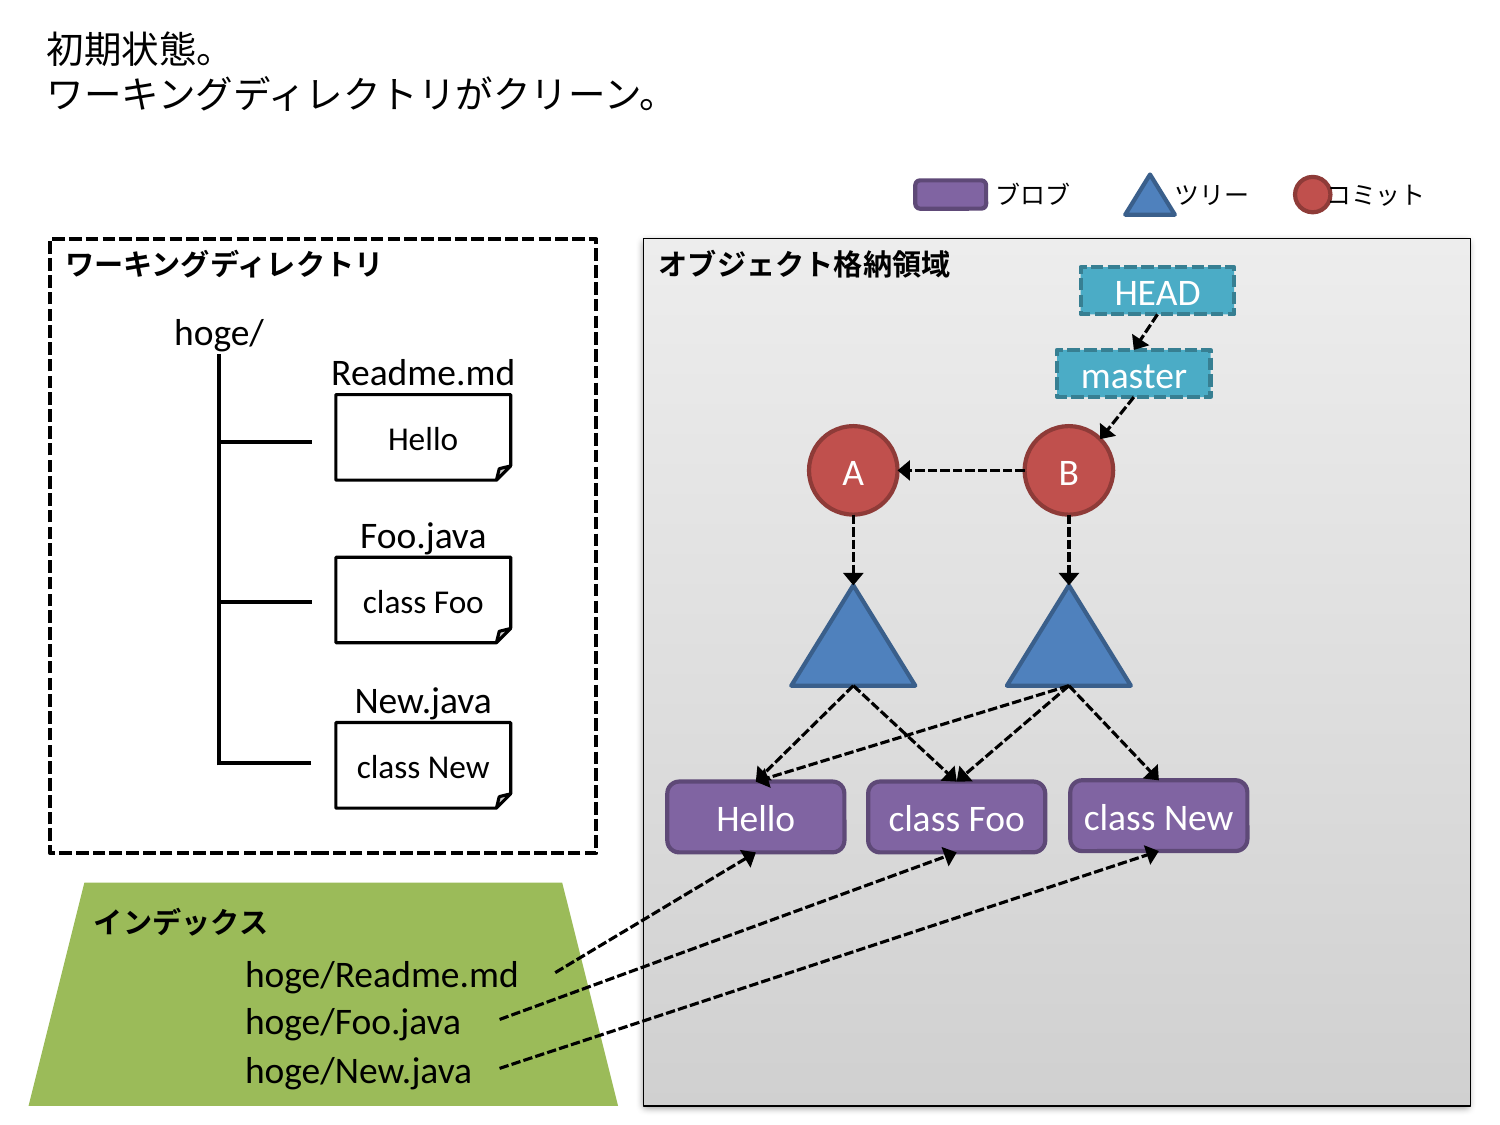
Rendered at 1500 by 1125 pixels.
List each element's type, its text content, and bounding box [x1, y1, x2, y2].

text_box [956, 685, 1067, 782]
text_box 初期状態。 ワーキングディレクトリがクリーン。 [32, 19, 1447, 124]
text_box hoge/ [138, 303, 300, 357]
text_box [1292, 177, 1303, 212]
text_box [335, 722, 511, 809]
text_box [499, 850, 1160, 1069]
text_box class Foo [866, 792, 1048, 849]
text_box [755, 685, 955, 782]
text_box [1006, 586, 1133, 684]
text_box Readme.md [306, 345, 540, 397]
text_box B [1022, 423, 1116, 517]
text_box master [1055, 348, 1213, 399]
text_box [790, 585, 917, 683]
text_box A [806, 423, 900, 517]
text_box class New [1068, 778, 1250, 854]
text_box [1133, 314, 1158, 351]
text_box インデックス [26, 880, 621, 1108]
text_box オブジェクト格納領域 [643, 238, 1471, 1107]
text_box hoge/Foo.java [228, 994, 494, 1043]
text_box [1068, 685, 1159, 781]
text_box Hello [665, 779, 847, 848]
text_box ワーキングディレクトリ [48, 237, 598, 855]
text_box HEAD [1079, 265, 1236, 316]
text_box New.java [334, 673, 513, 722]
text_box hoge/New.java [228, 1043, 502, 1094]
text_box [335, 556, 511, 643]
text_box コミット [1303, 172, 1449, 217]
text_box ツリー [1157, 169, 1267, 220]
text_box hoge/Readme.md [228, 949, 493, 994]
text_box Foo.java [339, 508, 507, 555]
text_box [335, 394, 511, 481]
text_box ブロブ [978, 169, 1089, 220]
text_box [1099, 396, 1135, 440]
text_box [913, 178, 978, 211]
text_box [1123, 172, 1157, 217]
